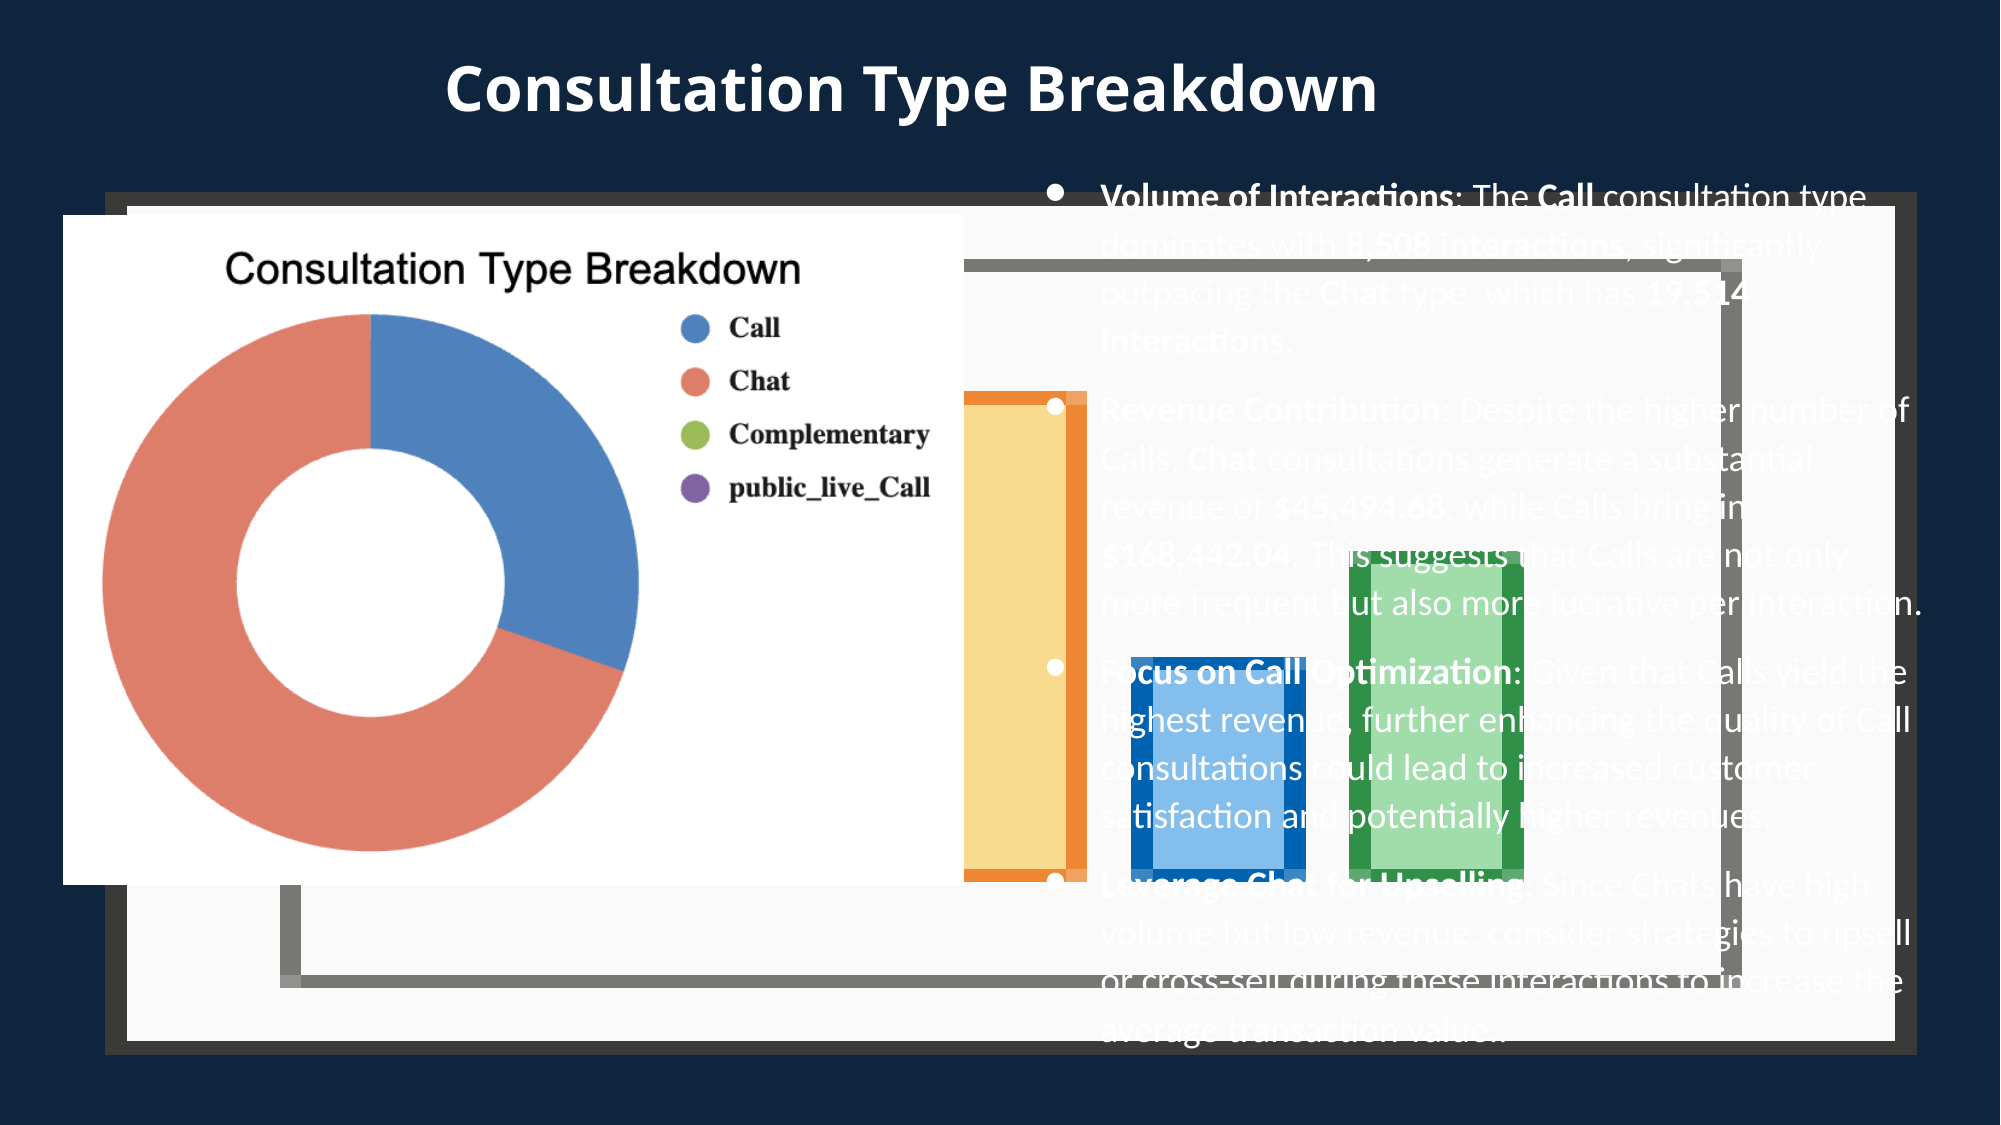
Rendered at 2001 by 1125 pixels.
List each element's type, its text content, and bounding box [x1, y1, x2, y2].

picture [62, 215, 965, 886]
text_box Volume of Interactions: The Call consultation type dominates with 8,508 interactions, significantly outpacing the Chat type, which has 19,514 interactions. Revenue Contribution: Despite the higher number of Calls, Chat consultations generate a substantial revenue of $45,494.68, while Calls bring in $168,442.04. This suggests that Calls are not only more frequent but also more lucrative per interaction. Focus on Call Optimization: Given that Calls yield the highest revenue, further enhancing the quality of Call consultations could lead to increased customer satisfaction and potentially higher revenues. Leverage Chat for Upselling: Since Chats have high volume but low revenue, consider strategies to upsell or cross-sell during these interactions to increase the average transaction value.. [1010, 153, 1952, 1079]
title Consultation Type Breakdown [50, 0, 1776, 153]
text_box [40, 153, 1983, 1095]
